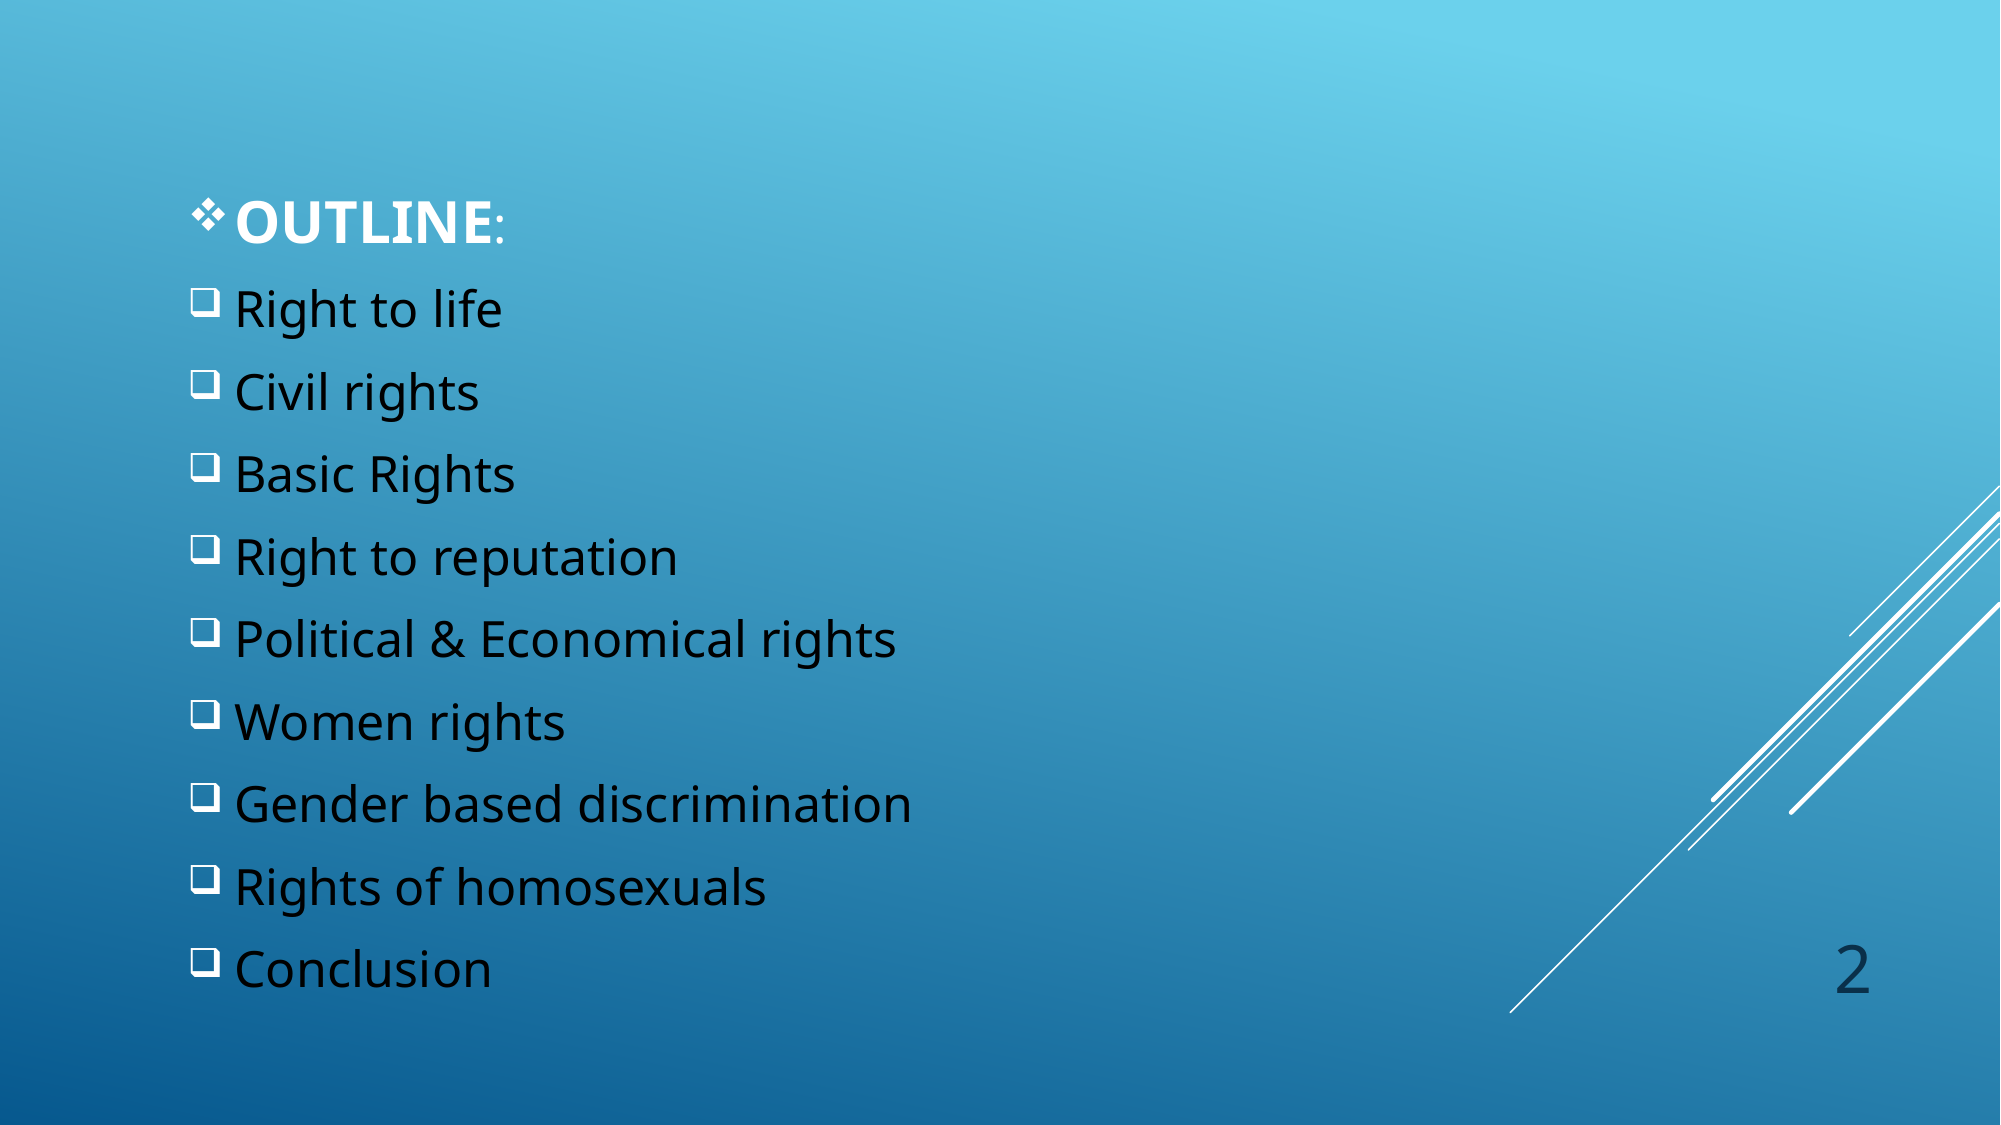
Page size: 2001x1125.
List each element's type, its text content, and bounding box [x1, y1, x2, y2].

list OUTLINE: Right to life Civil rights Basic Rights Right to reputation Political & Economical rights Women rights Gender based discrimination Rights of homosexuals Conclusion [172, 130, 1761, 1125]
slide_number 2 [1700, 915, 1888, 1025]
